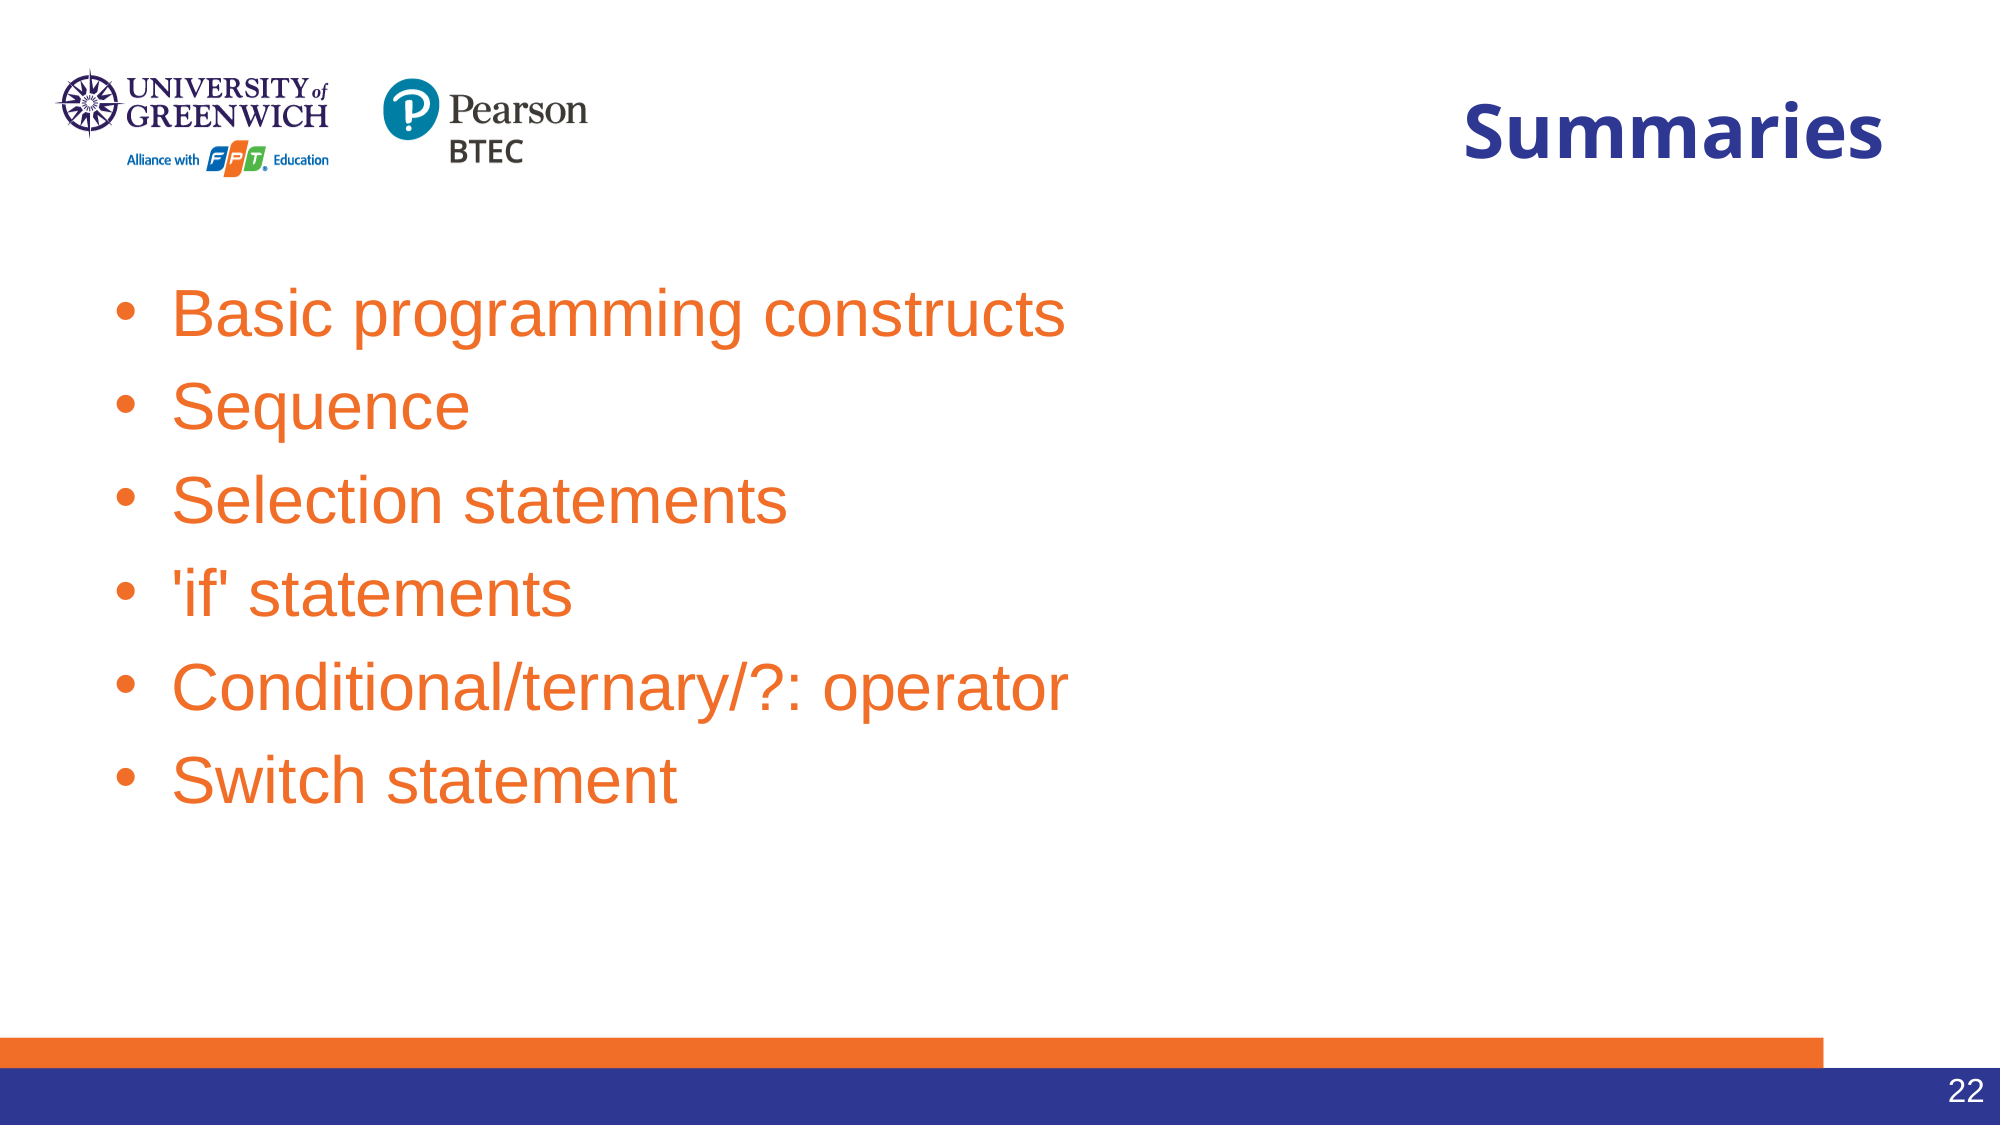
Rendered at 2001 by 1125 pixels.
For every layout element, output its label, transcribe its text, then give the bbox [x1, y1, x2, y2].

picture [0, 0, 2000, 1125]
slide_number 22 [1838, 1059, 2000, 1120]
title Summaries [894, 76, 1900, 209]
list Basic programming constructs Sequence Selection statements 'if' statements Conditional/ternary/?: operator Switch statement [99, 262, 1900, 1005]
